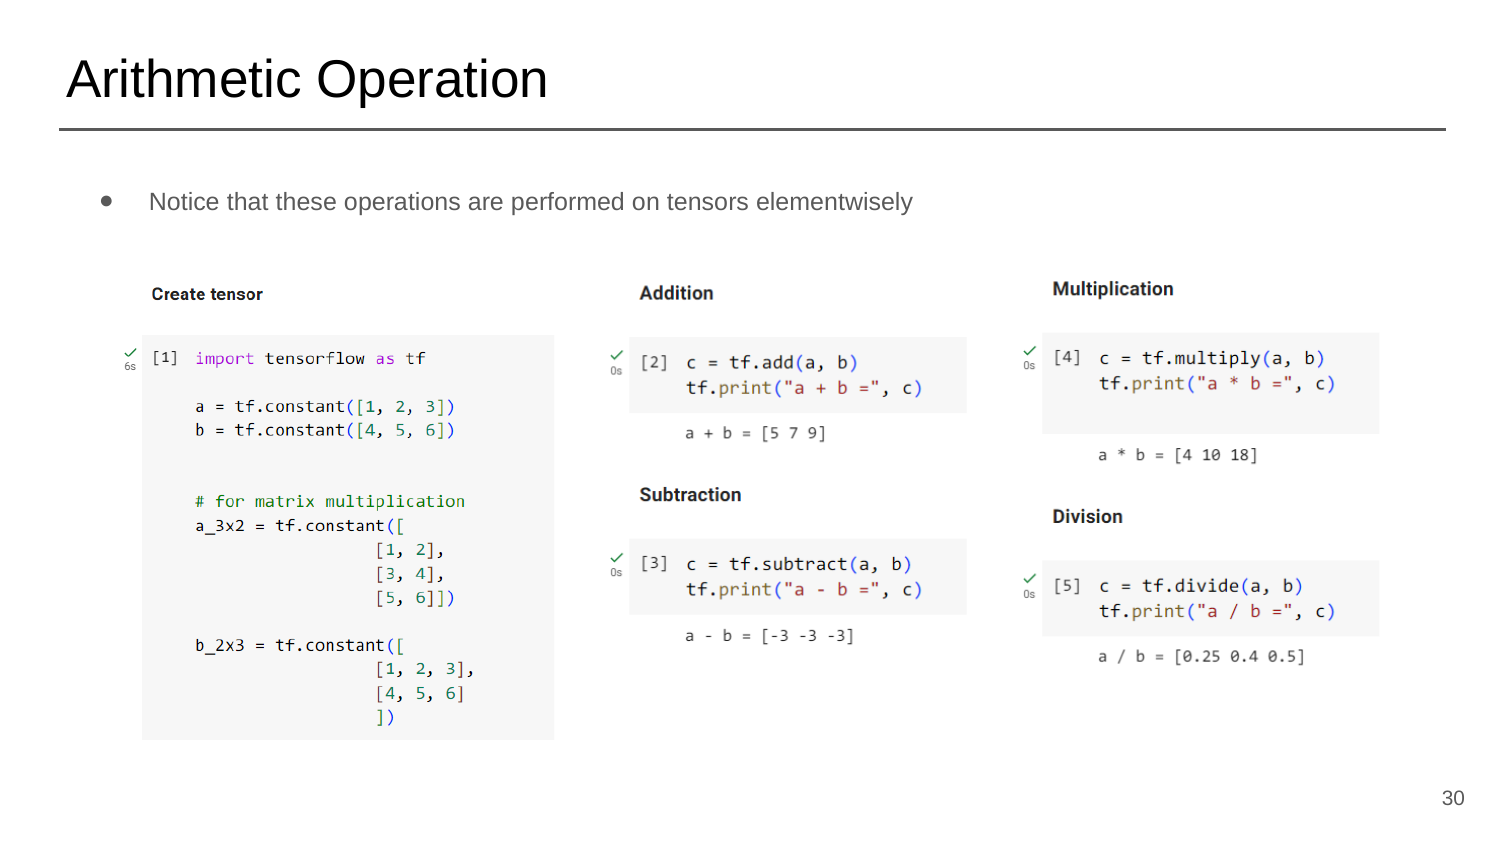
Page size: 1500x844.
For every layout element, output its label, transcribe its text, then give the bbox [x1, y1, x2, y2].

picture [120, 256, 555, 766]
picture [1017, 256, 1380, 693]
list Notice that these operations are performed on tensors elementwisely [58, 170, 1399, 675]
picture [605, 256, 967, 669]
title Arithmetic Operation [51, 29, 1449, 124]
slide_number ‹#› [1389, 764, 1480, 830]
